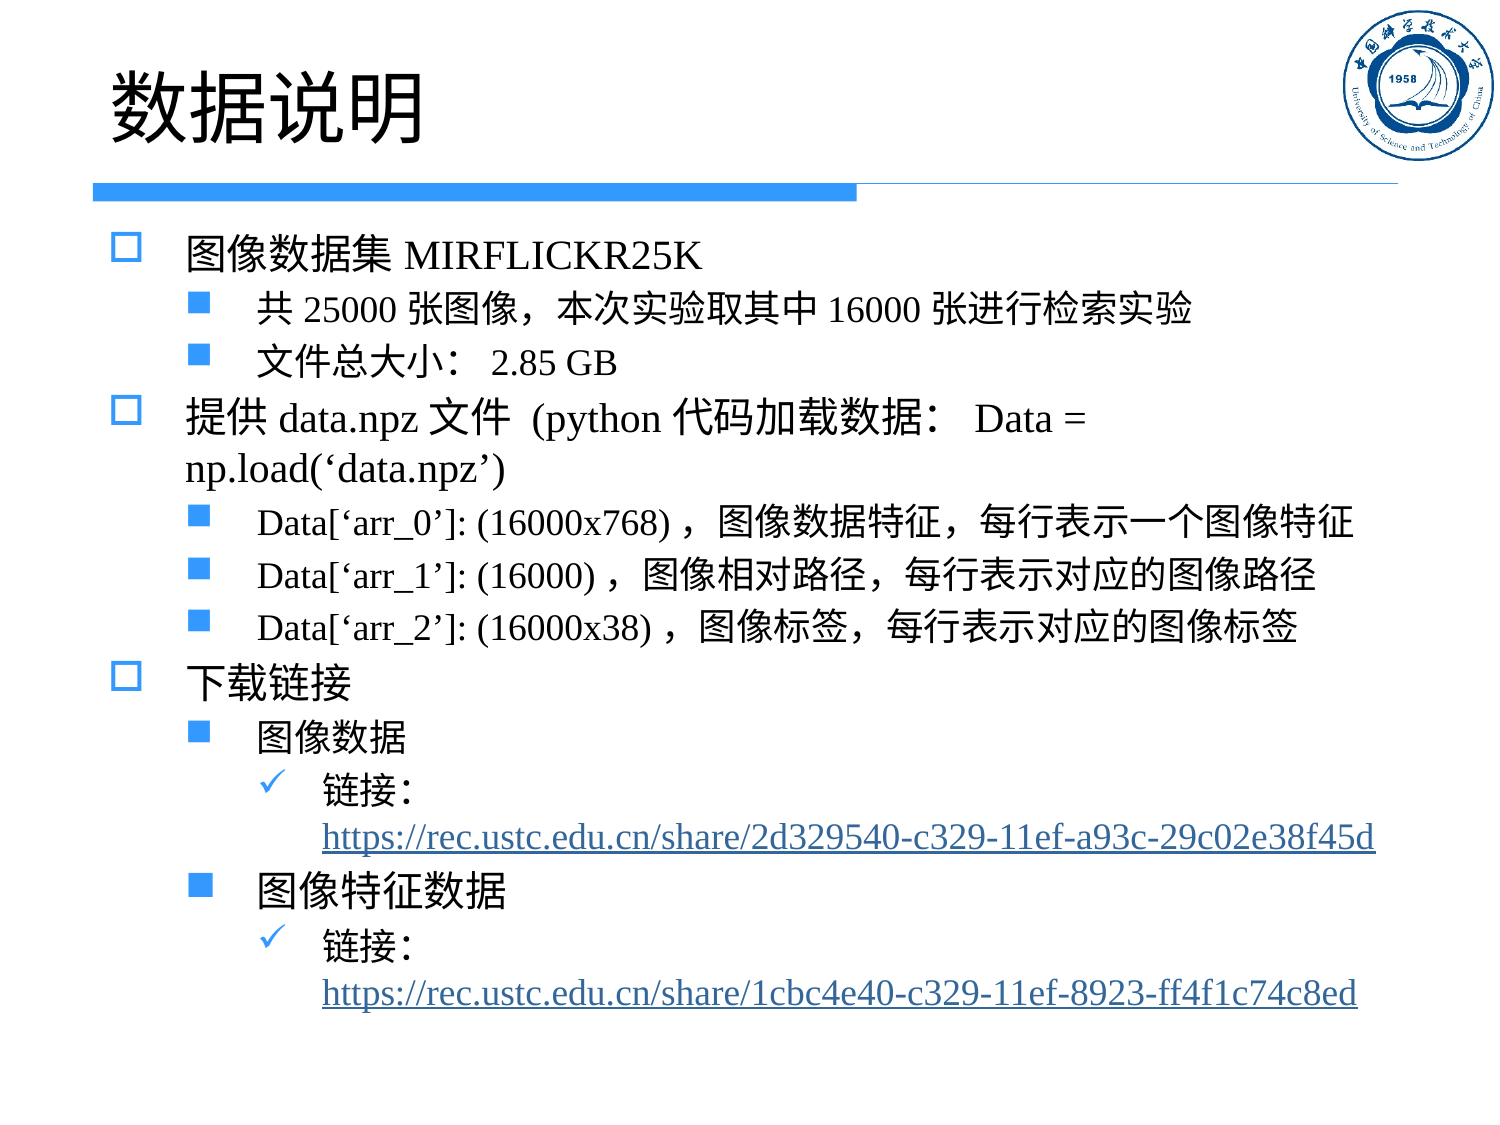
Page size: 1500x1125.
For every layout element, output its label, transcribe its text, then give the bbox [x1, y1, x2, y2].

list 图像数据集MIRFLICKR25K 共25000张图像，本次实验取其中16000张进行检索实验 文件总大小：2.85 GB 提供data.npz文件 (python代码加载数据：Data = np.load(‘data.npz’) Data[‘arr_0’]: (16000x768)，图像数据特征，每行表示一个图像特征 Data[‘arr_1’]: (16000)，图像相对路径，每行表示对应的图像路径 Data[‘arr_2’]: (16000x38)，图像标签，每行表示对应的图像标签 下载链接 图像数据 链接：https://rec.ustc.edu.cn/share/2d329540-c329-11ef-a93c-29c02e38f45d 图像特征数据 链接：https://rec.ustc.edu.cn/share/1cbc4e40-c329-11ef-8923-ff4f1c74c8ed [92, 220, 1406, 1045]
title 数据说明 [94, 50, 1407, 161]
picture [1339, 2, 1494, 161]
